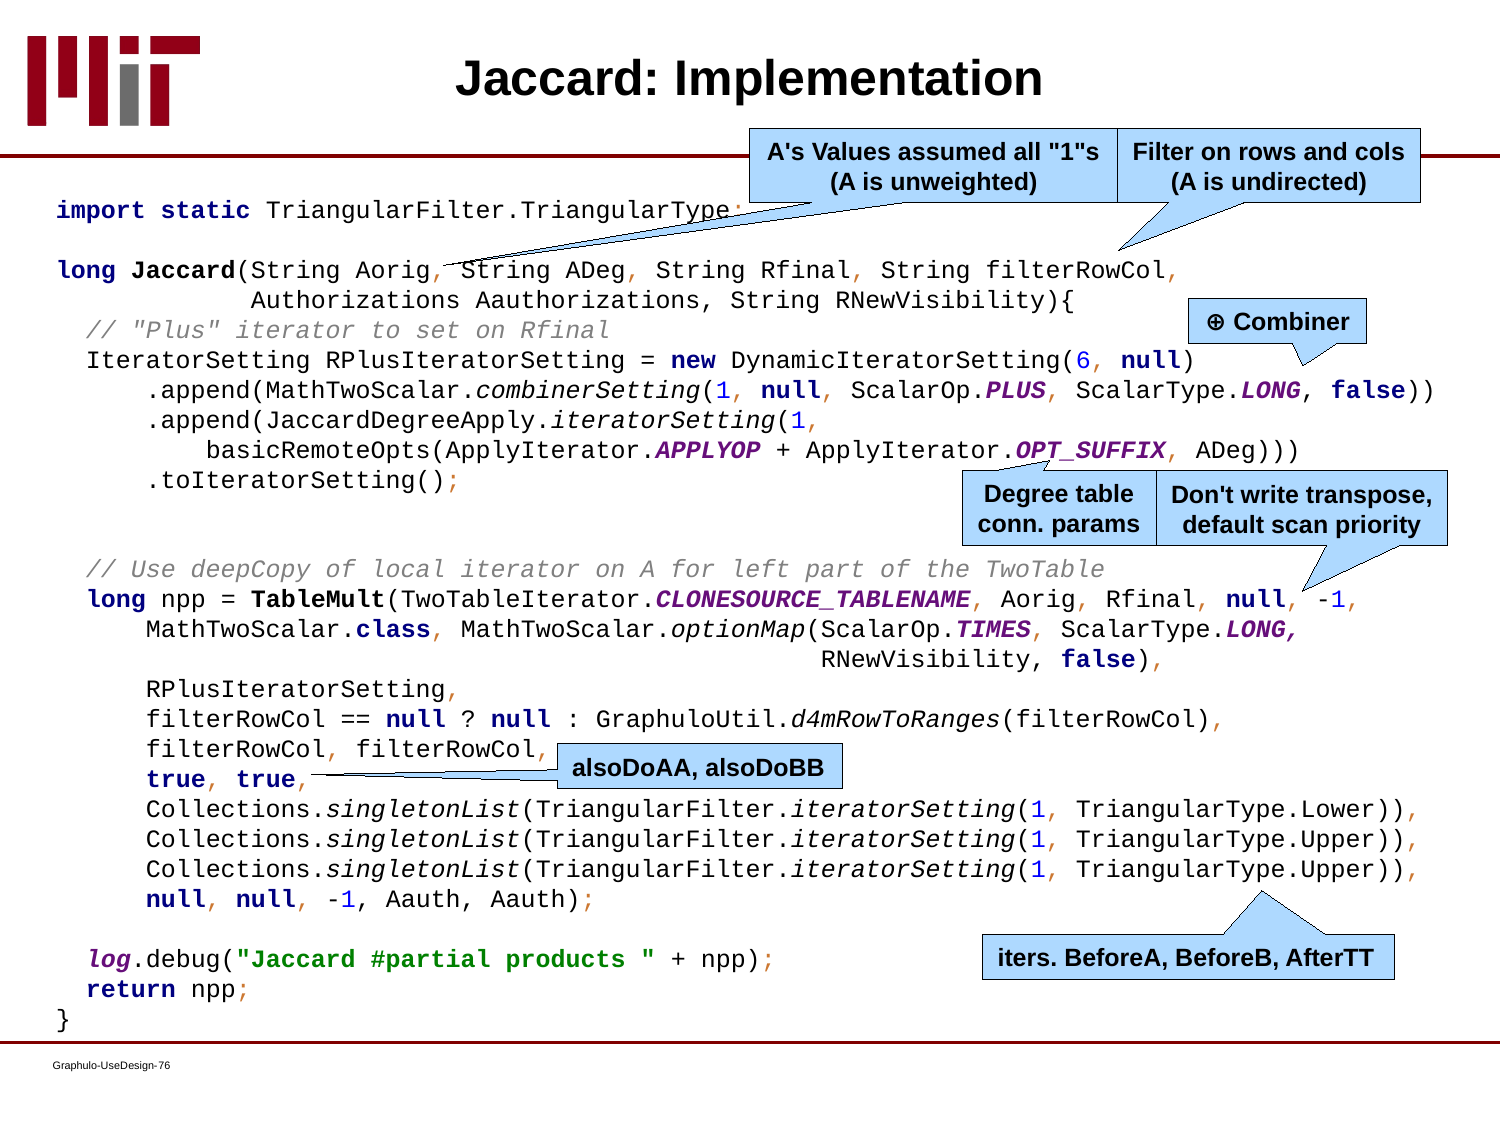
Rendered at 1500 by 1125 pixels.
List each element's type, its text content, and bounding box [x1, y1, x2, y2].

text_box iters. BeforeA, BeforeB, AfterTT [982, 890, 1395, 980]
text_box alsoDoAA, alsoDoBB [311, 743, 843, 789]
text_box import static TriangularFilter.TriangularType; long Jaccard(String Aorig, String ADeg, String Rfinal, String filterRowCol, Authorizations Aauthorizations, String RNewVisibility){ // "Plus" iterator to set on Rfinal IteratorSetting RPlusIteratorSetting = new DynamicIteratorSetting(6, null) .append(MathTwoScalar.combinerSetting(1, null, ScalarOp.PLUS, ScalarType.LONG, false)) .append(JaccardDegreeApply.iteratorSetting(1, basicRemoteOpts(ApplyIterator.APPLYOP + ApplyIterator.OPT_SUFFIX, ADeg))) .toIteratorSetting(); // Use deepCopy of local iterator on A for left part of the TwoTable long npp = TableMult(TwoTableIterator.CLONESOURCE_TABLENAME, Aorig, Rfinal, null, -1, MathTwoScalar.class, MathTwoScalar.optionMap(ScalarOp.TIMES, ScalarType.LONG, RNewVisibility, false), RPlusIteratorSetting, filterRowCol == null ? null : GraphuloUtil.d4mRowToRanges(filterRowCol), filterRowCol, filterRowCol, true, true, Collections.singletonList(TriangularFilter.iteratorSetting(1, TriangularType.Lower)), Collections.singletonList(TriangularFilter.iteratorSetting(1, TriangularType.Upper)), Collections.singletonList(TriangularFilter.iteratorSetting(1, TriangularType.Upper)), null, null, -1, Aauth, Aauth); log.debug("Jaccard #partial products " + npp); return npp; } [40, 186, 1463, 1040]
title Jaccard: Implementation [154, 16, 1346, 151]
text_box ⊕ Combiner [1188, 298, 1367, 366]
picture [23, 31, 154, 134]
text_box Don't write transpose, default scan priority [1156, 470, 1448, 592]
text_box Filter on rows and cols (A is undirected) [1118, 128, 1421, 251]
text_box Degree table conn. params [962, 460, 1156, 546]
text_box A's Values assumed all "1"s (A is unweighted) [443, 128, 1118, 266]
